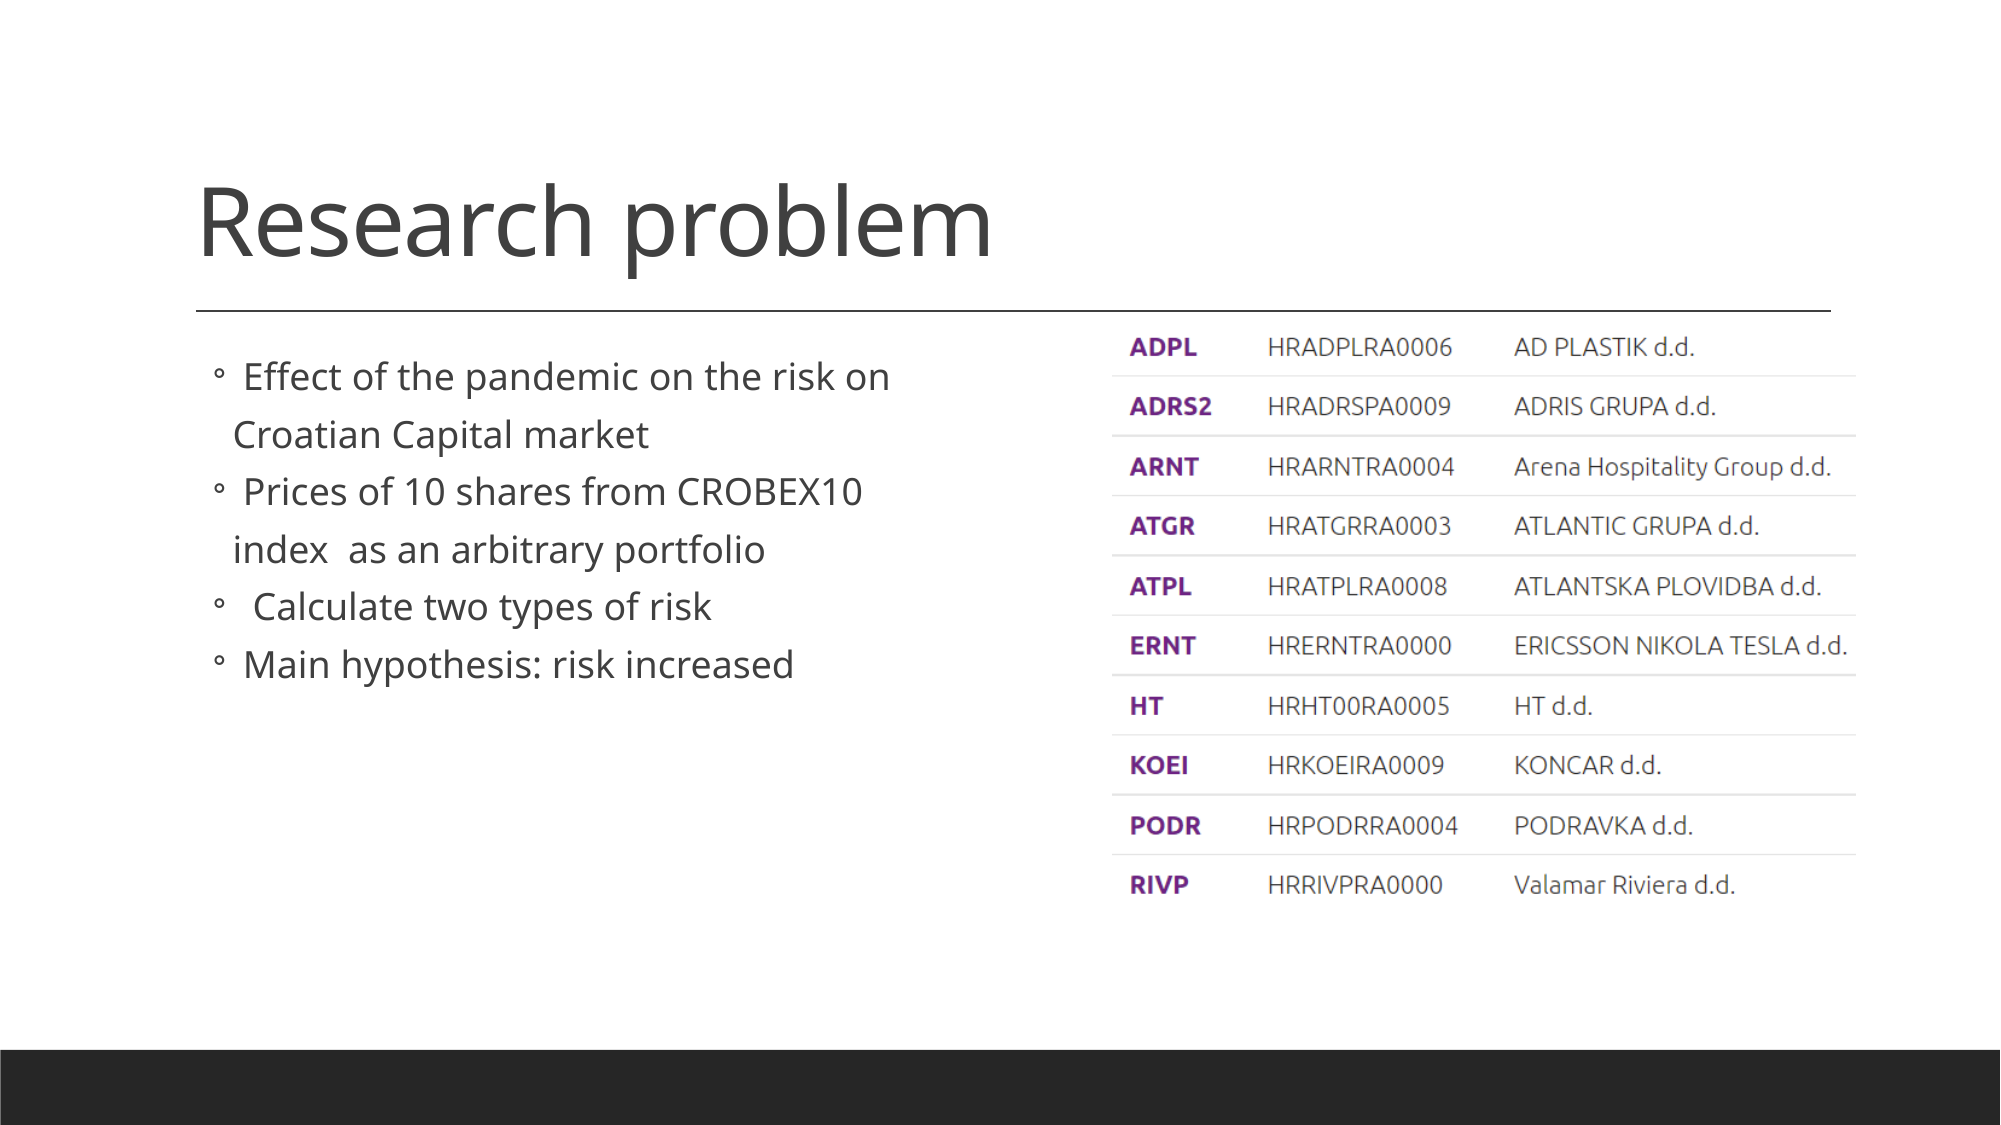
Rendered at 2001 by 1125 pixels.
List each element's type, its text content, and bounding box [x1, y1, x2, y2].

picture [1112, 321, 1857, 913]
title Research problem [180, 47, 1830, 285]
list Effect of the pandemic on the risk on Croatian Capital market Prices of 10 shares from CROBEX10 index as an arbitrary portfolio Calculate two types of risk Main hypothesis: risk increased [180, 345, 1830, 963]
